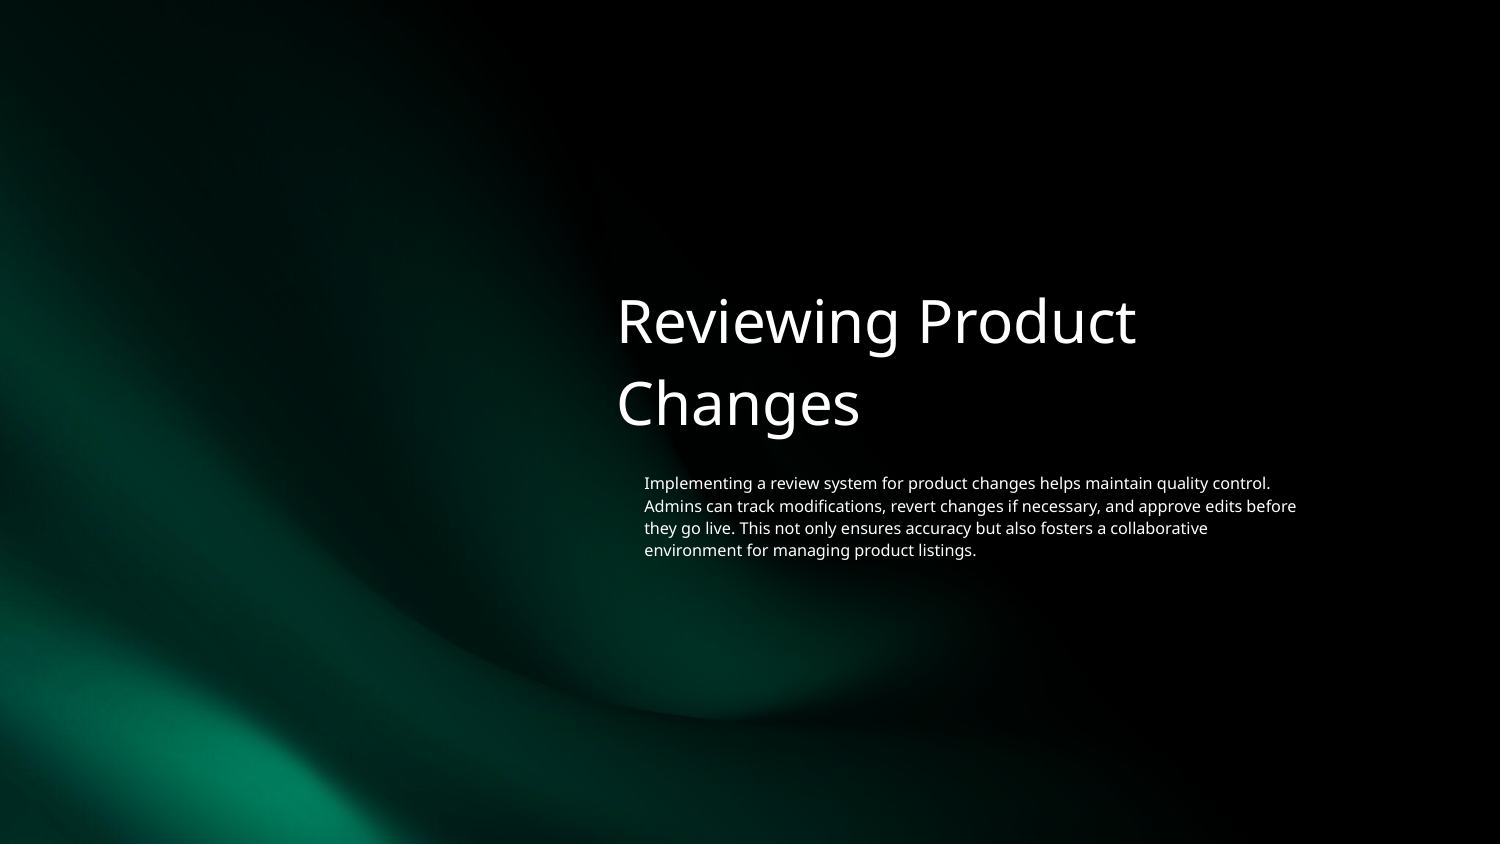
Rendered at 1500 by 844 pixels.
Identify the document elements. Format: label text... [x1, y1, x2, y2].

picture [0, 0, 1500, 844]
title Reviewing Product Changes [601, 262, 1321, 457]
subtitle Implementing a review system for product changes helps maintain quality control. Admins can track modifications, revert changes if necessary, and approve edits before they go live. This not only ensures accuracy but also fosters a collaborative environment for managing product listings. [601, 457, 1321, 580]
